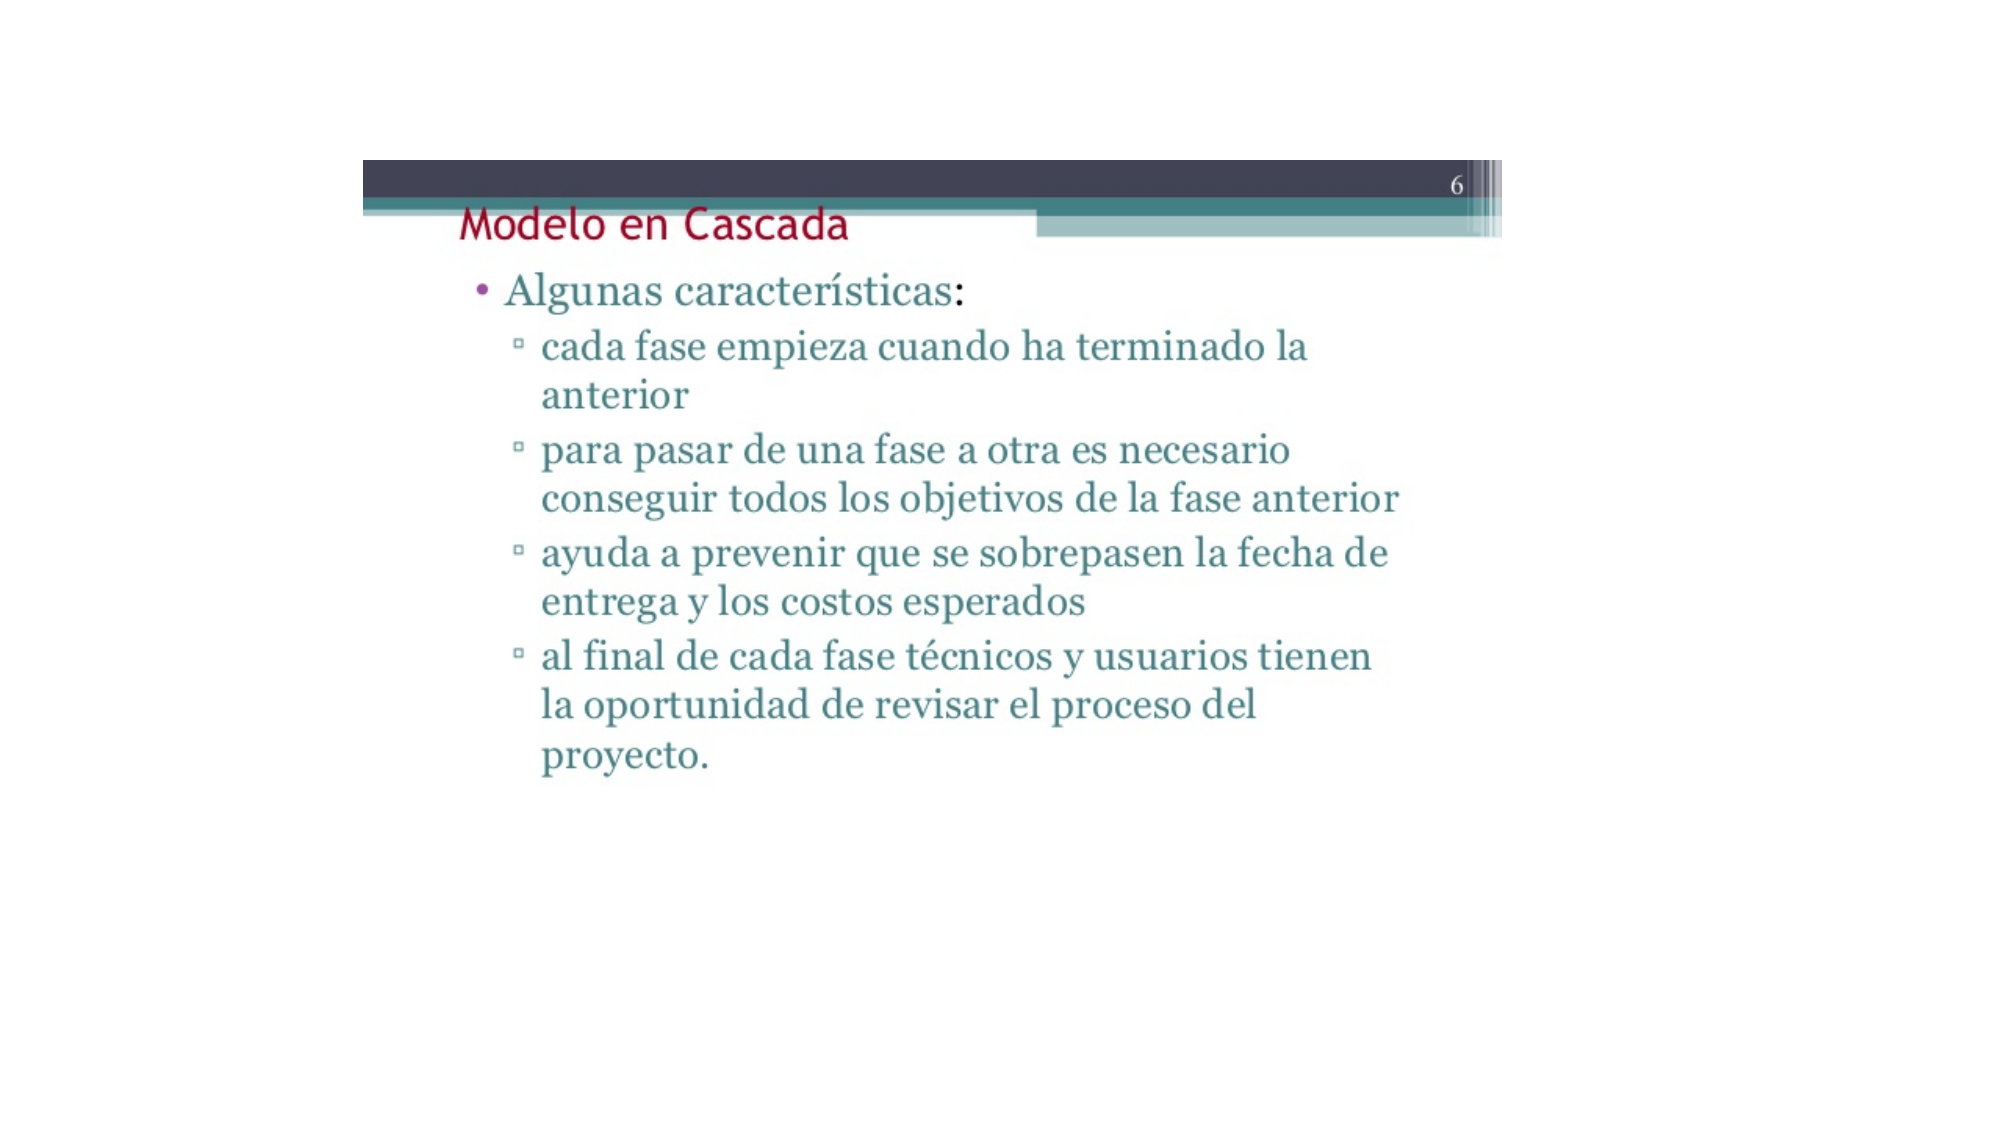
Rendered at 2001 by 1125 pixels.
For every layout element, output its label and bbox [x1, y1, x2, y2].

picture [363, 160, 1502, 1014]
